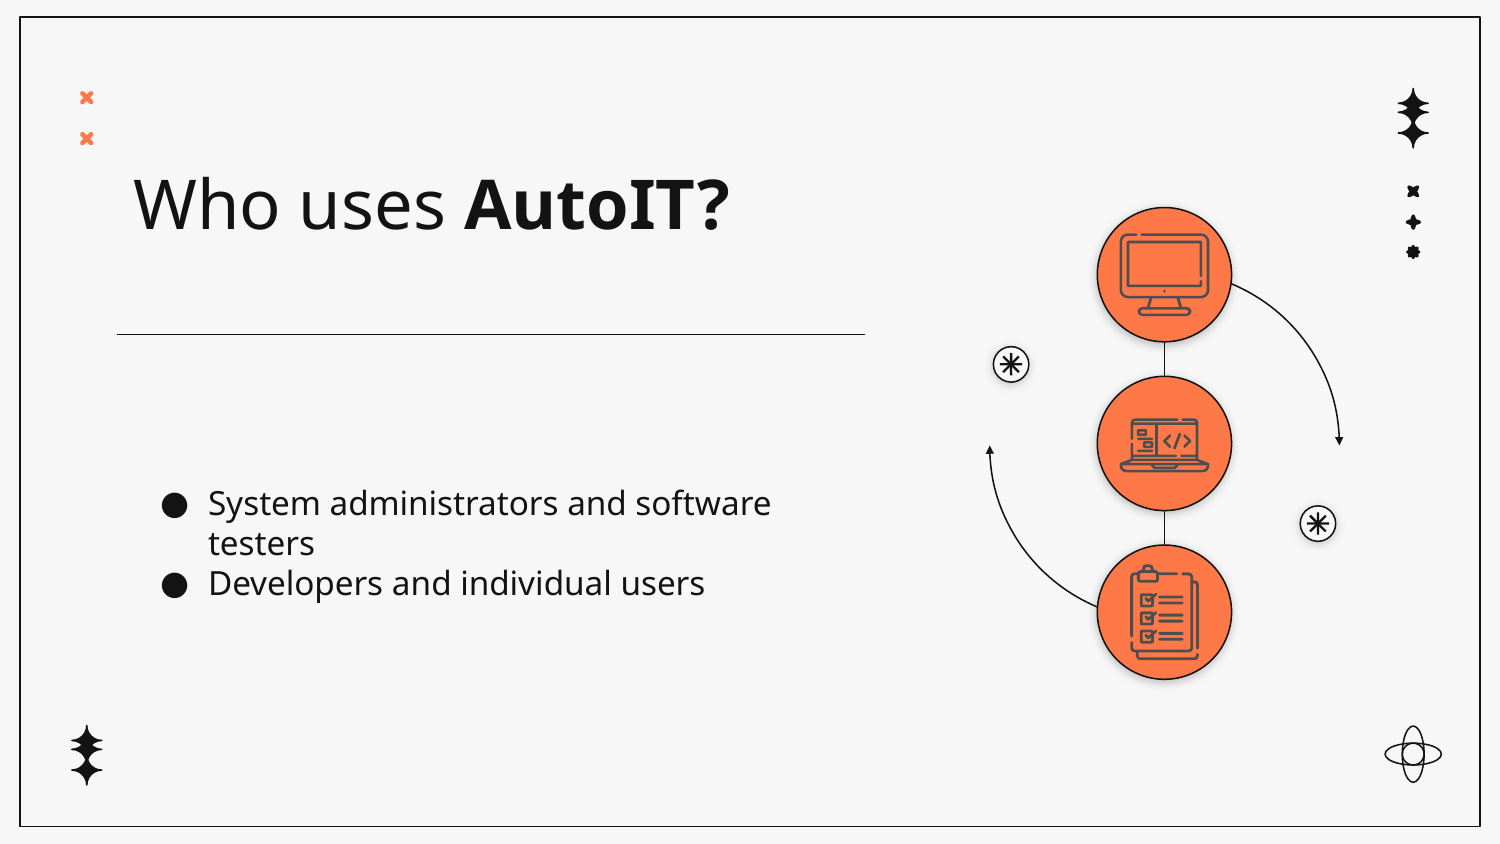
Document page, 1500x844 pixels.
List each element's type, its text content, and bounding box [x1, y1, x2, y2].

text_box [1129, 563, 1200, 661]
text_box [1296, 501, 1340, 546]
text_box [1119, 233, 1210, 317]
text_box [1097, 207, 1232, 268]
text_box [989, 270, 1340, 621]
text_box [989, 342, 1033, 387]
text_box [1099, 629, 1230, 680]
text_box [1119, 418, 1210, 473]
title Who uses AutoIT? [118, 94, 894, 310]
list System administrators and software testers Developers and individual users [118, 327, 894, 757]
